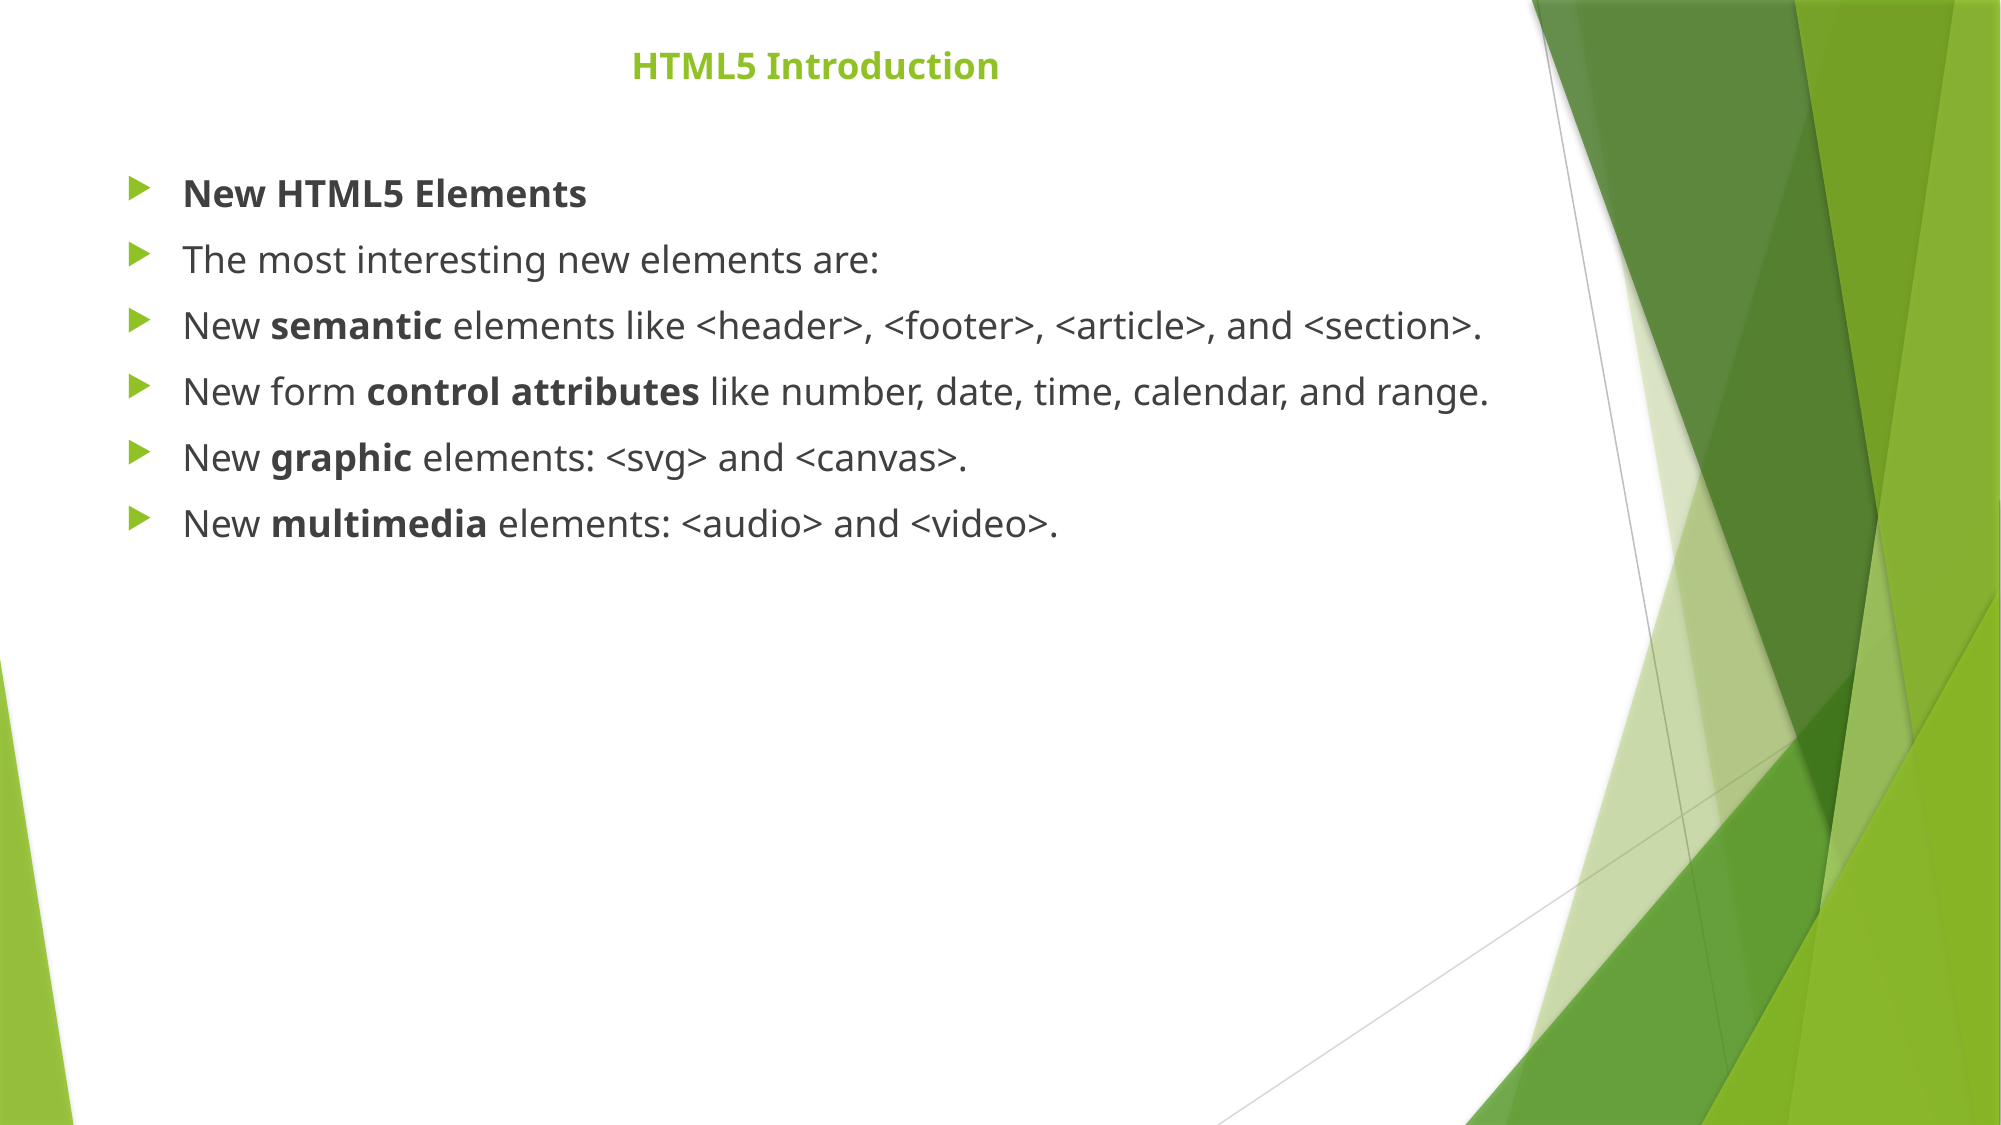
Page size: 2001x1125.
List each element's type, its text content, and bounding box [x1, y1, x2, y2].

list New HTML5 Elements The most interesting new elements are: New semantic elements like <header>, <footer>, <article>, and <section>. New form control attributes like number, date, time, calendar, and range. New graphic elements: <svg> and <canvas>. New multimedia elements: <audio> and <video>. [111, 162, 1522, 800]
title HTML5 Introduction [111, 35, 1522, 140]
